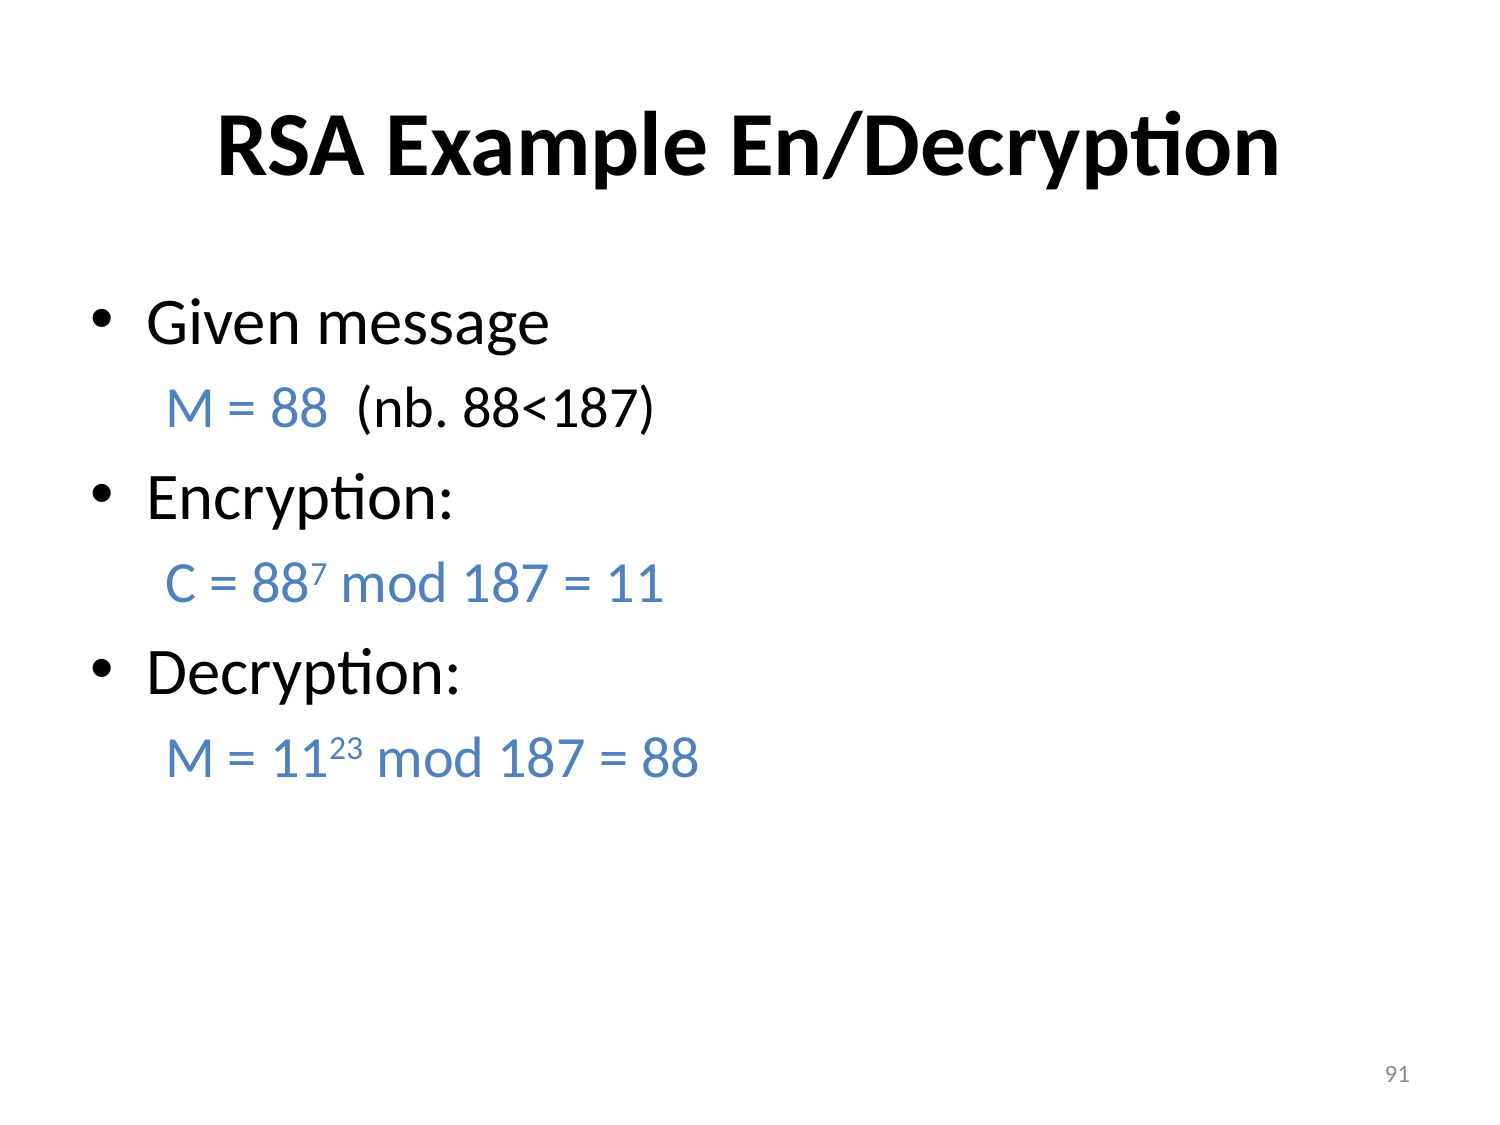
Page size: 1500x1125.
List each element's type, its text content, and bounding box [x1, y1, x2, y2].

title RSA Example En/Decryption [75, 45, 1425, 233]
list Given message M = 88 (nb. 88<187) Encryption: C = 887 mod 187 = 11 Decryption: M = 1123 mod 187 = 88 [75, 270, 1425, 1013]
slide_number 91 [1074, 1042, 1425, 1103]
